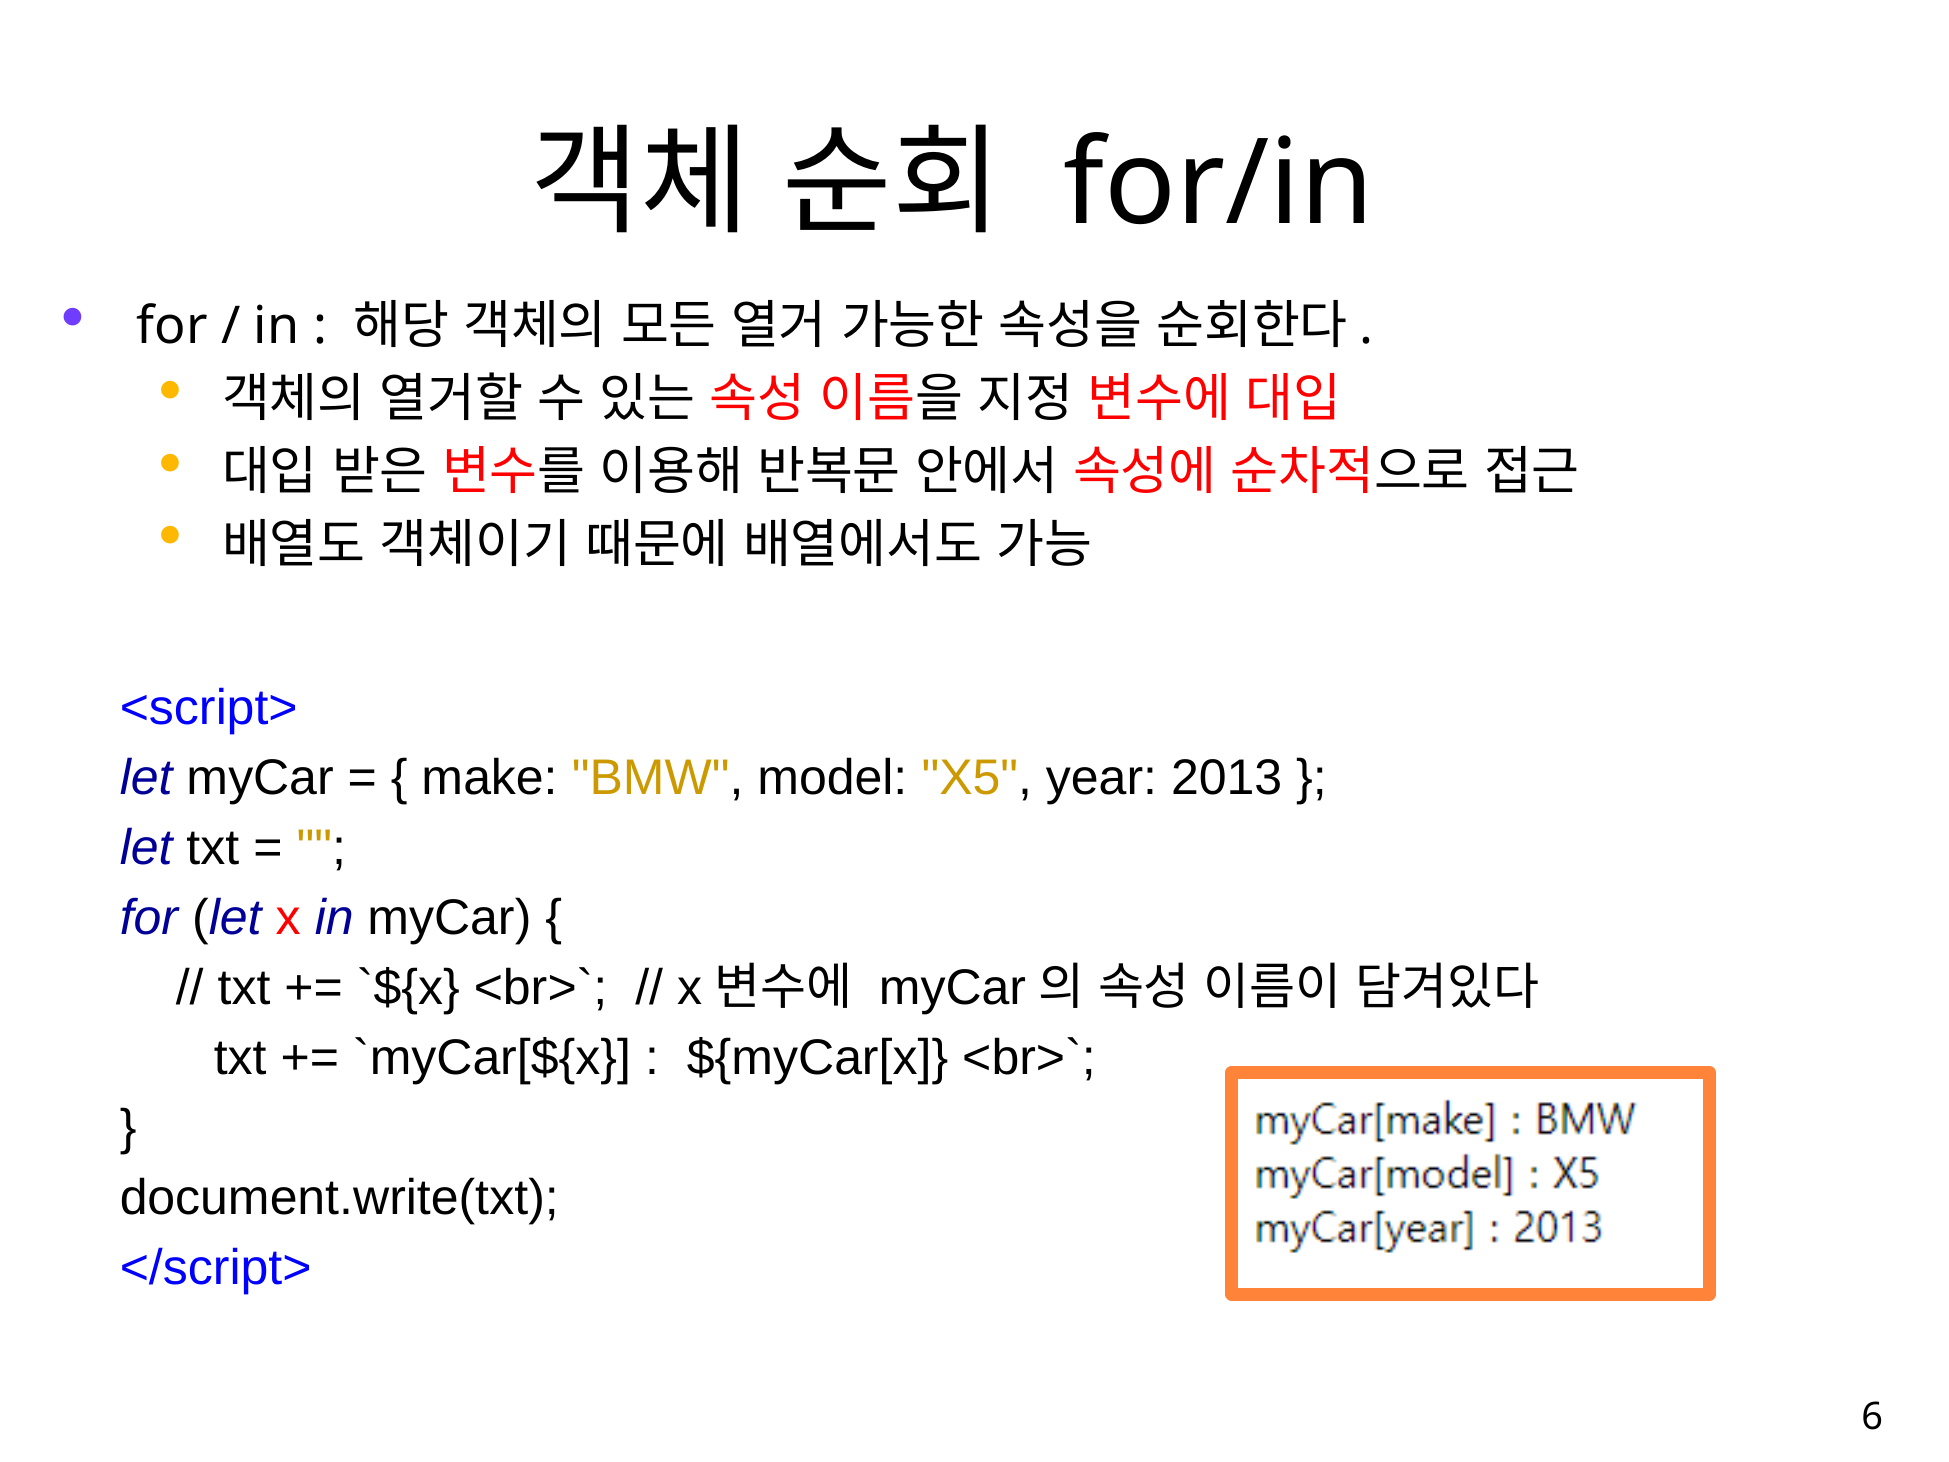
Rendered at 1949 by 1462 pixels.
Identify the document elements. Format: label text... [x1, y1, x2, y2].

title 객체 순회 for/in [156, 92, 1749, 255]
slide_number 6 [1496, 1372, 1899, 1462]
list for / in : 해당 객체의 모든 열거 가능한 속성을 순회한다. 객체의 열거할 수 있는 속성 이름을 지정 변수에 대입 대입 받은 변수를 이용해 반복문 안에서 속성에 순차적으로 접근 배열도 객체이기 때문에 배열에서도 가능 <script> let myCar = { make: "BMW", model: "X5", year: 2013 }; let txt = ""; for (let x in myCar) { // txt += `${x} <br>`; // x변수에 myCar의 속성 이름이 담겨있다 txt += `myCar[${x}] : ${myCar[x]} <br>`; } document.write(txt); </script> [48, 284, 1897, 1343]
picture [1237, 1078, 1704, 1289]
